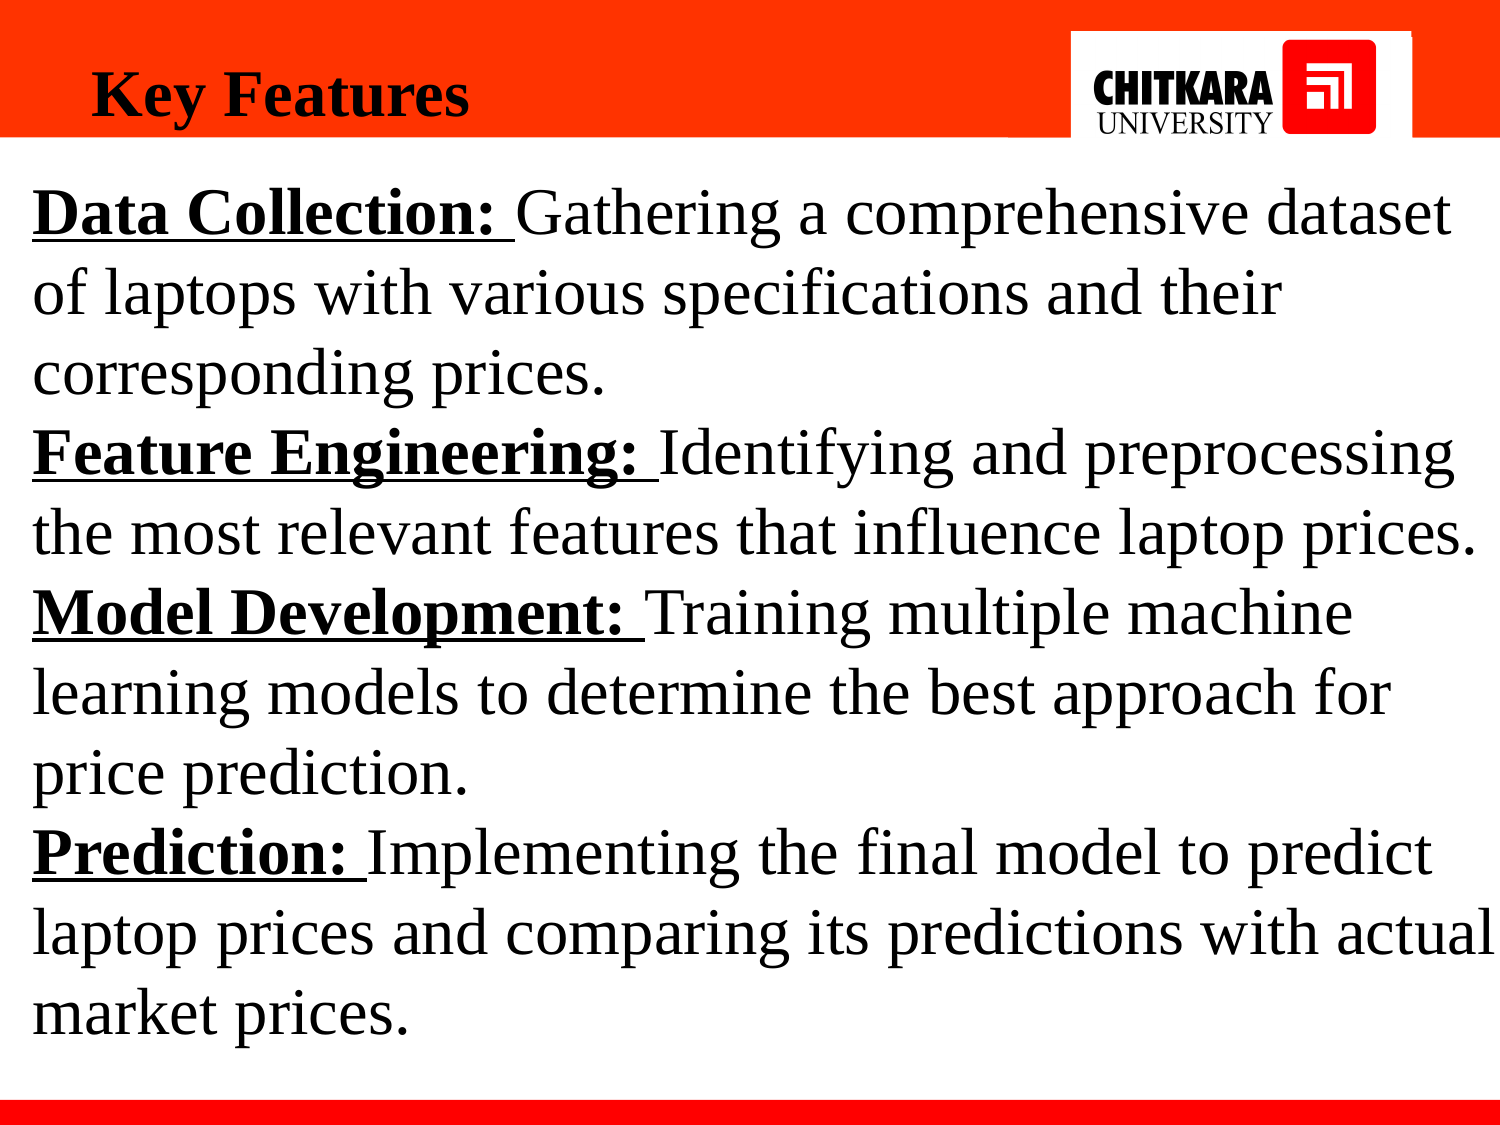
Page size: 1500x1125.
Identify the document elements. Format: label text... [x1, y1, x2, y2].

text_box Key Features [76, 42, 963, 138]
picture [1074, 37, 1391, 138]
text_box Data Collection: Gathering a comprehensive dataset of laptops with various specifications and their corresponding prices. Feature Engineering: Identifying and preprocessing the most relevant features that influence laptop prices. Model Development: Training multiple machine learning models to determine the best approach for price prediction. Prediction: Implementing the final model to predict laptop prices and comparing its predictions with actual market prices. [17, 160, 1500, 1056]
